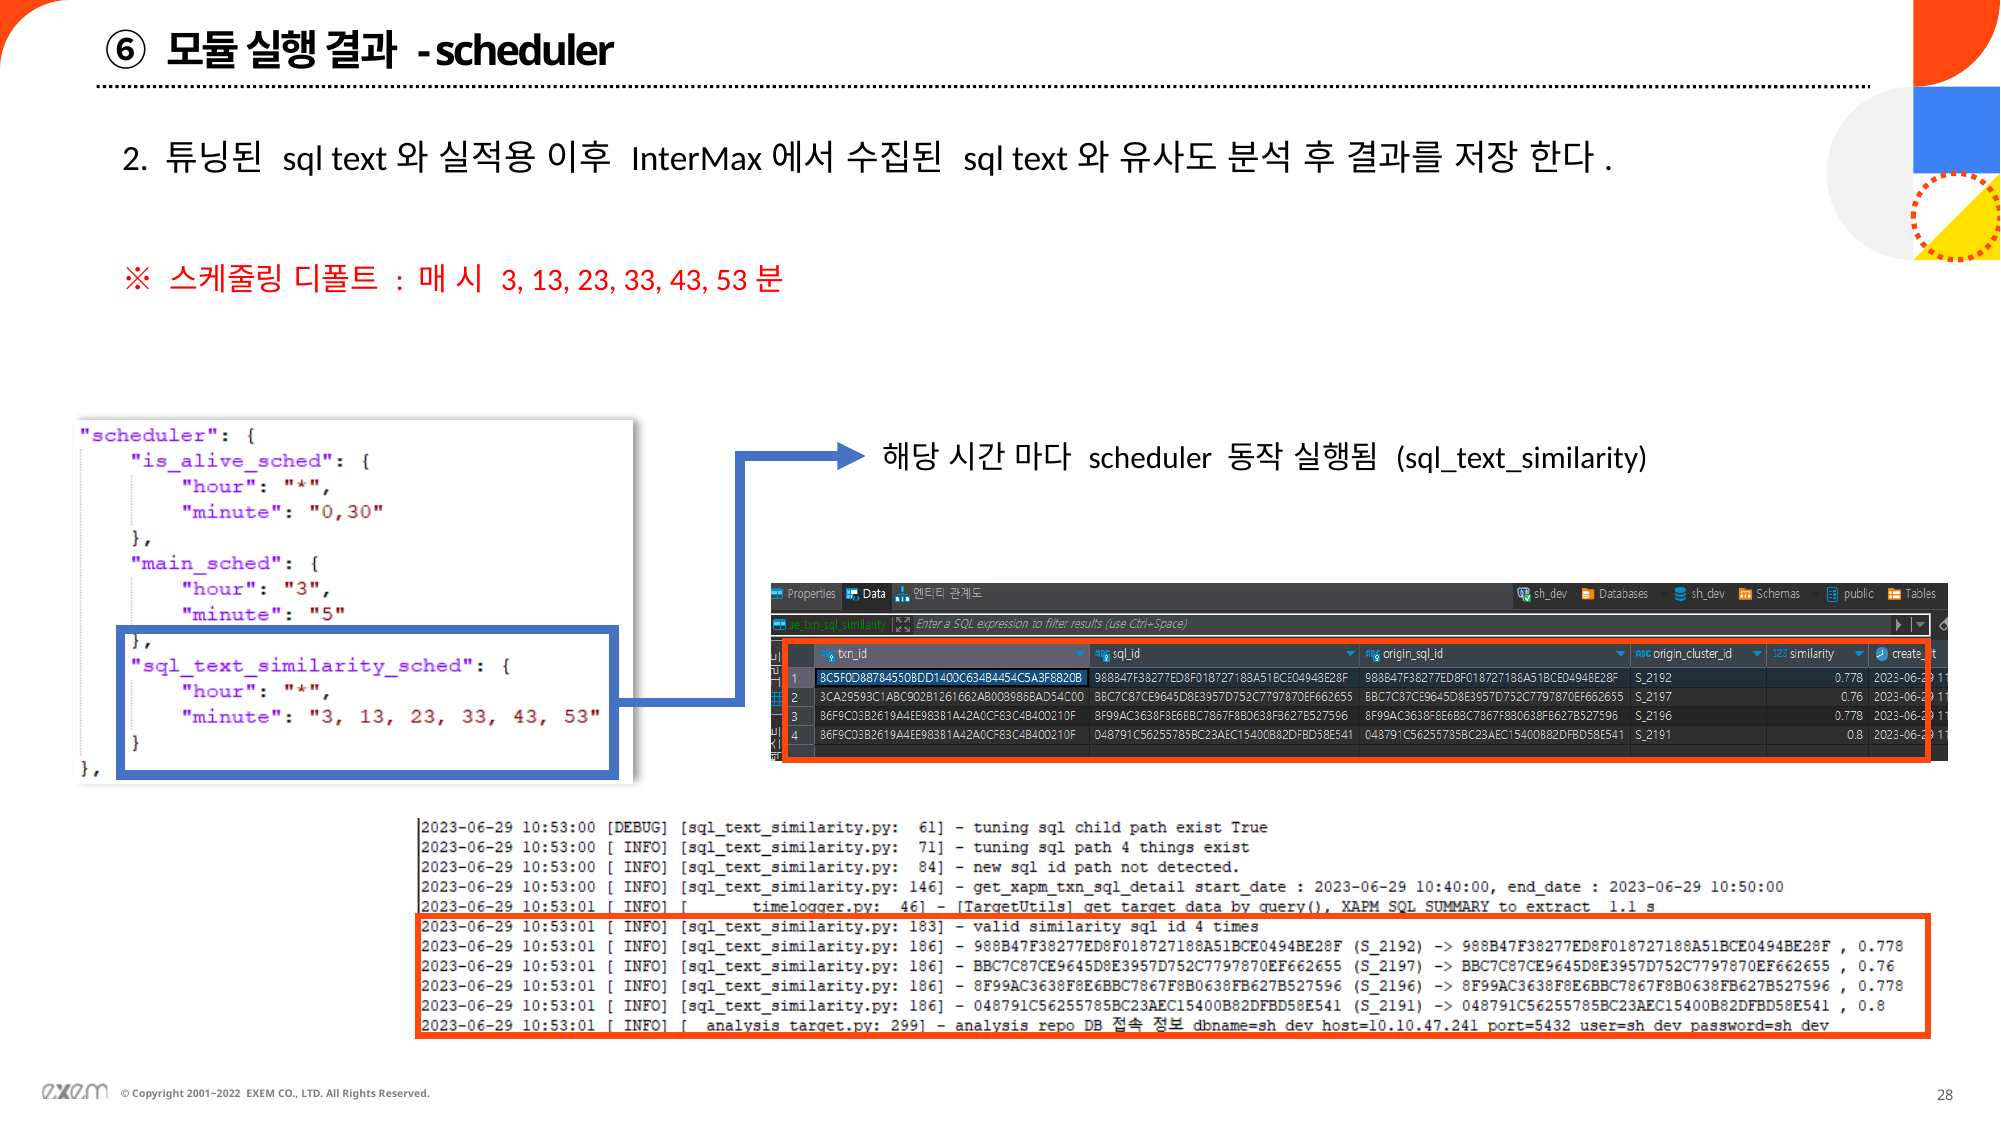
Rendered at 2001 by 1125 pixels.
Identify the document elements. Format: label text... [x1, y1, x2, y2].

list ⑥ 모듈 실행 결과 - scheduler [90, 0, 1215, 117]
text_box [73, 420, 1948, 1036]
text_box 2. 튜닝된 sql text와 실적용 이후 InterMax에서 수집된 sql text와 유사도 분석 후 결과를 저장 한다. ※ 스케줄링 디폴트 : 매 시 3, 13, 23, 33, 43, 53분 [107, 105, 1628, 305]
